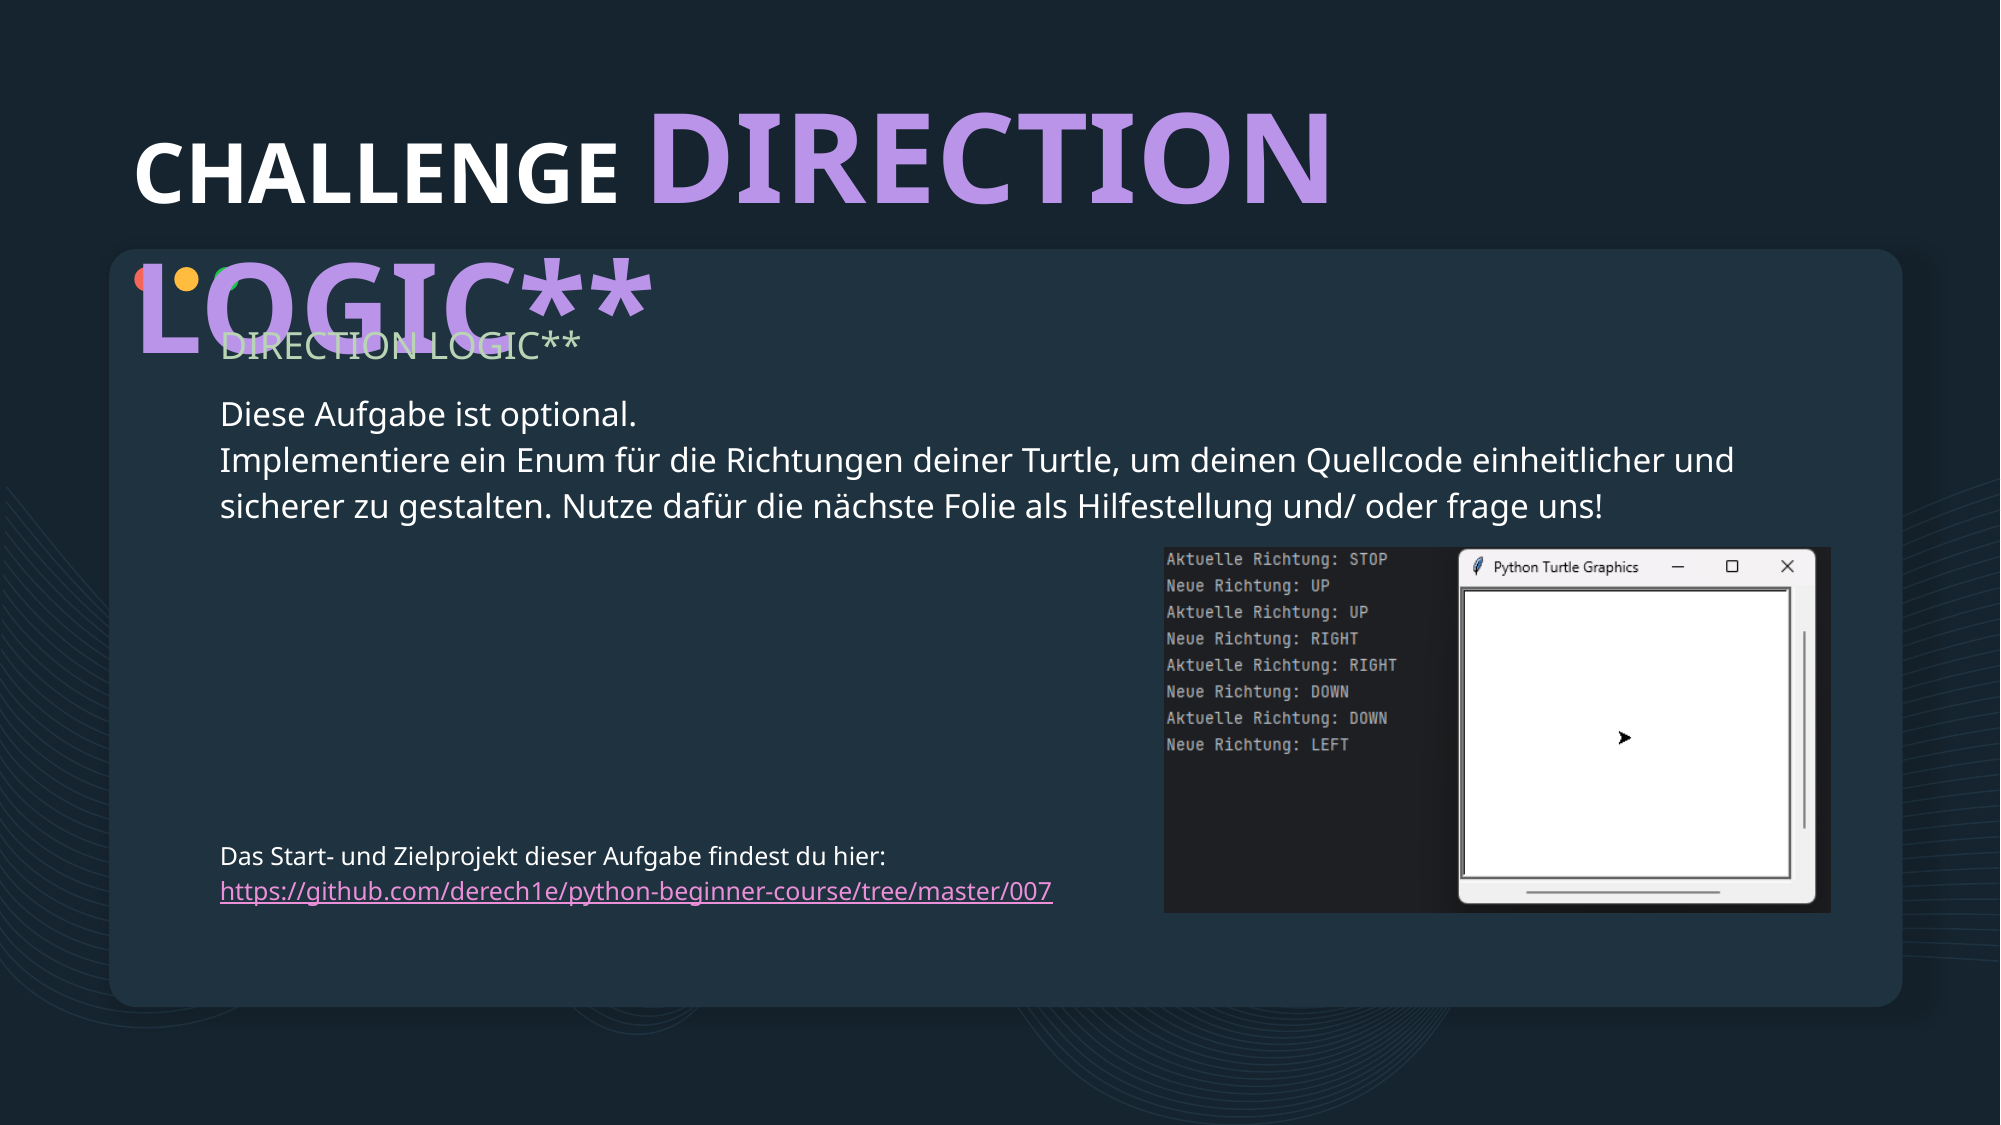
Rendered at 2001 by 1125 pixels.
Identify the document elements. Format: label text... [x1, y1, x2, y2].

subtitle DIRECTION LOGIC** [199, 295, 1800, 367]
list Diese Aufgabe ist optional. Implementiere ein Enum für die Richtungen deiner Turtle, um deinen Quellcode einheitlicher und sicherer zu gestalten. Nutze dafür die nächste Folie als Hilfestellung und/ oder frage uns! Das Start- und Zielprojekt dieser Aufgabe findest du hier: https://github.com/derech1e/python-beginner-course/tree/master/007 [199, 367, 1800, 1001]
title CHALLENGE DIRECTION LOGIC** [112, 58, 1863, 185]
picture [1164, 547, 1831, 914]
